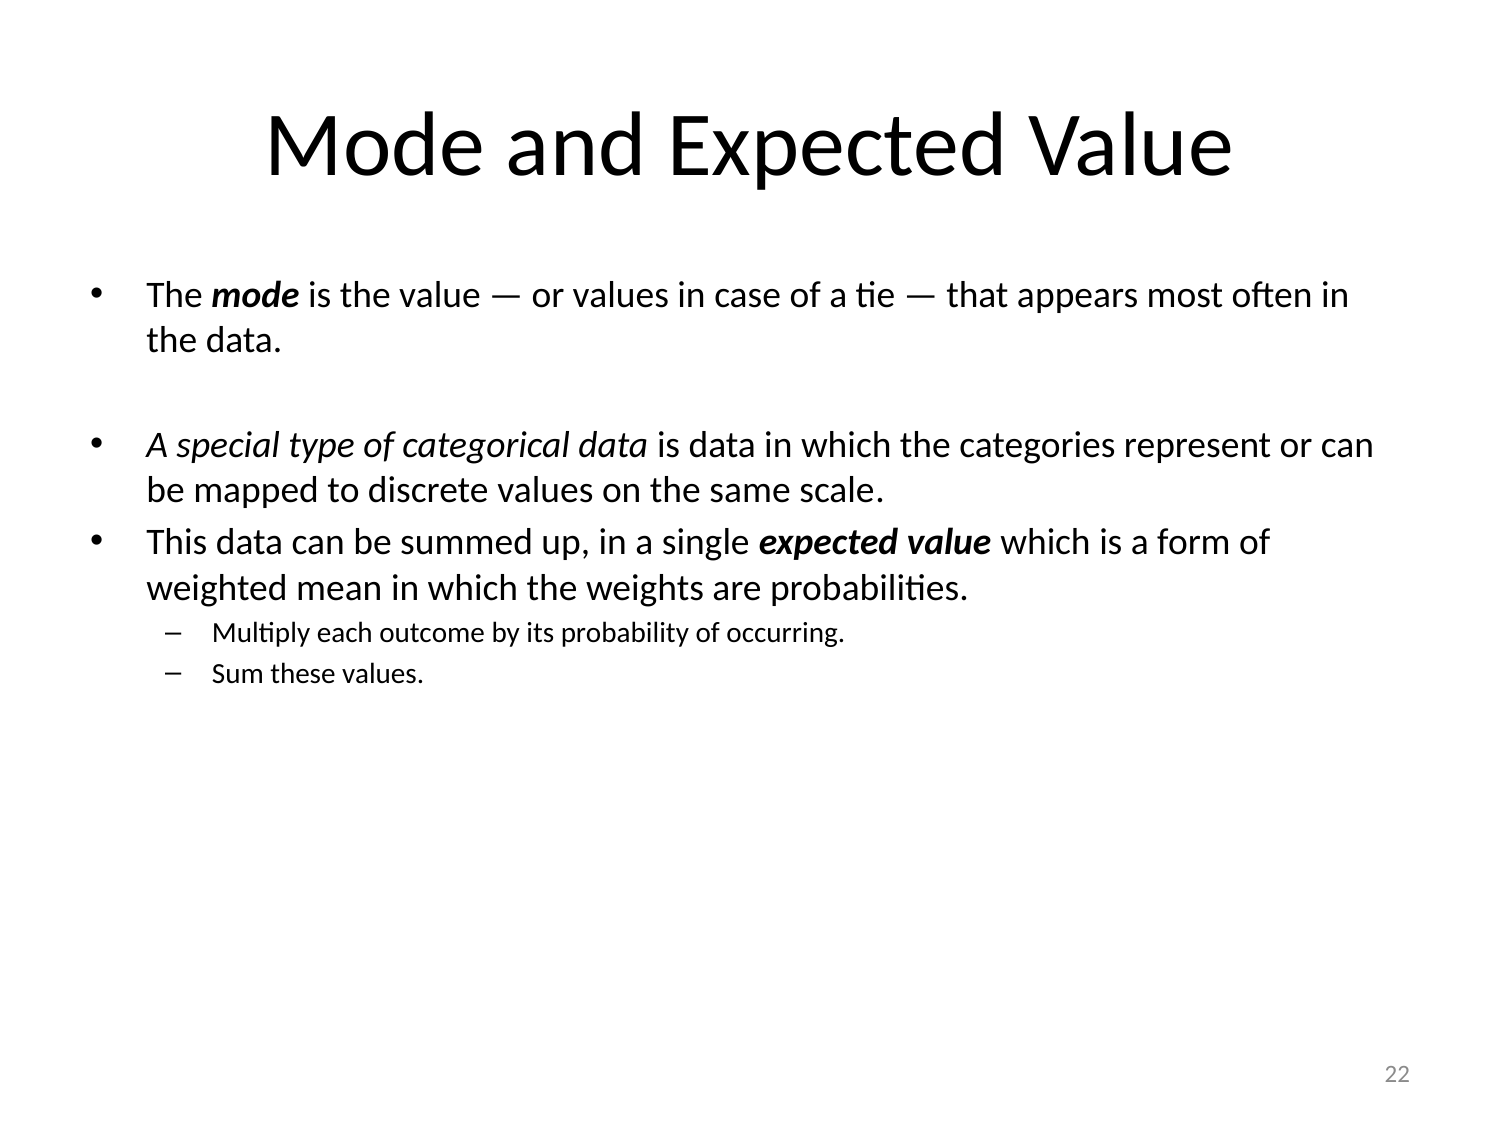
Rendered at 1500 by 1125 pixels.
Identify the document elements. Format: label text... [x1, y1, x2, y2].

slide_number 22 [1074, 1042, 1425, 1103]
title Mode and Expected Value [75, 45, 1425, 233]
list The mode is the value — or values in case of a tie — that appears most often in the data. A special type of categorical data is data in which the categories represent or can be mapped to discrete values on the same scale. This data can be summed up, in a single expected value which is a form of weighted mean in which the weights are probabilities. Multiply each outcome by its probability of occurring. Sum these values. [75, 262, 1425, 1005]
